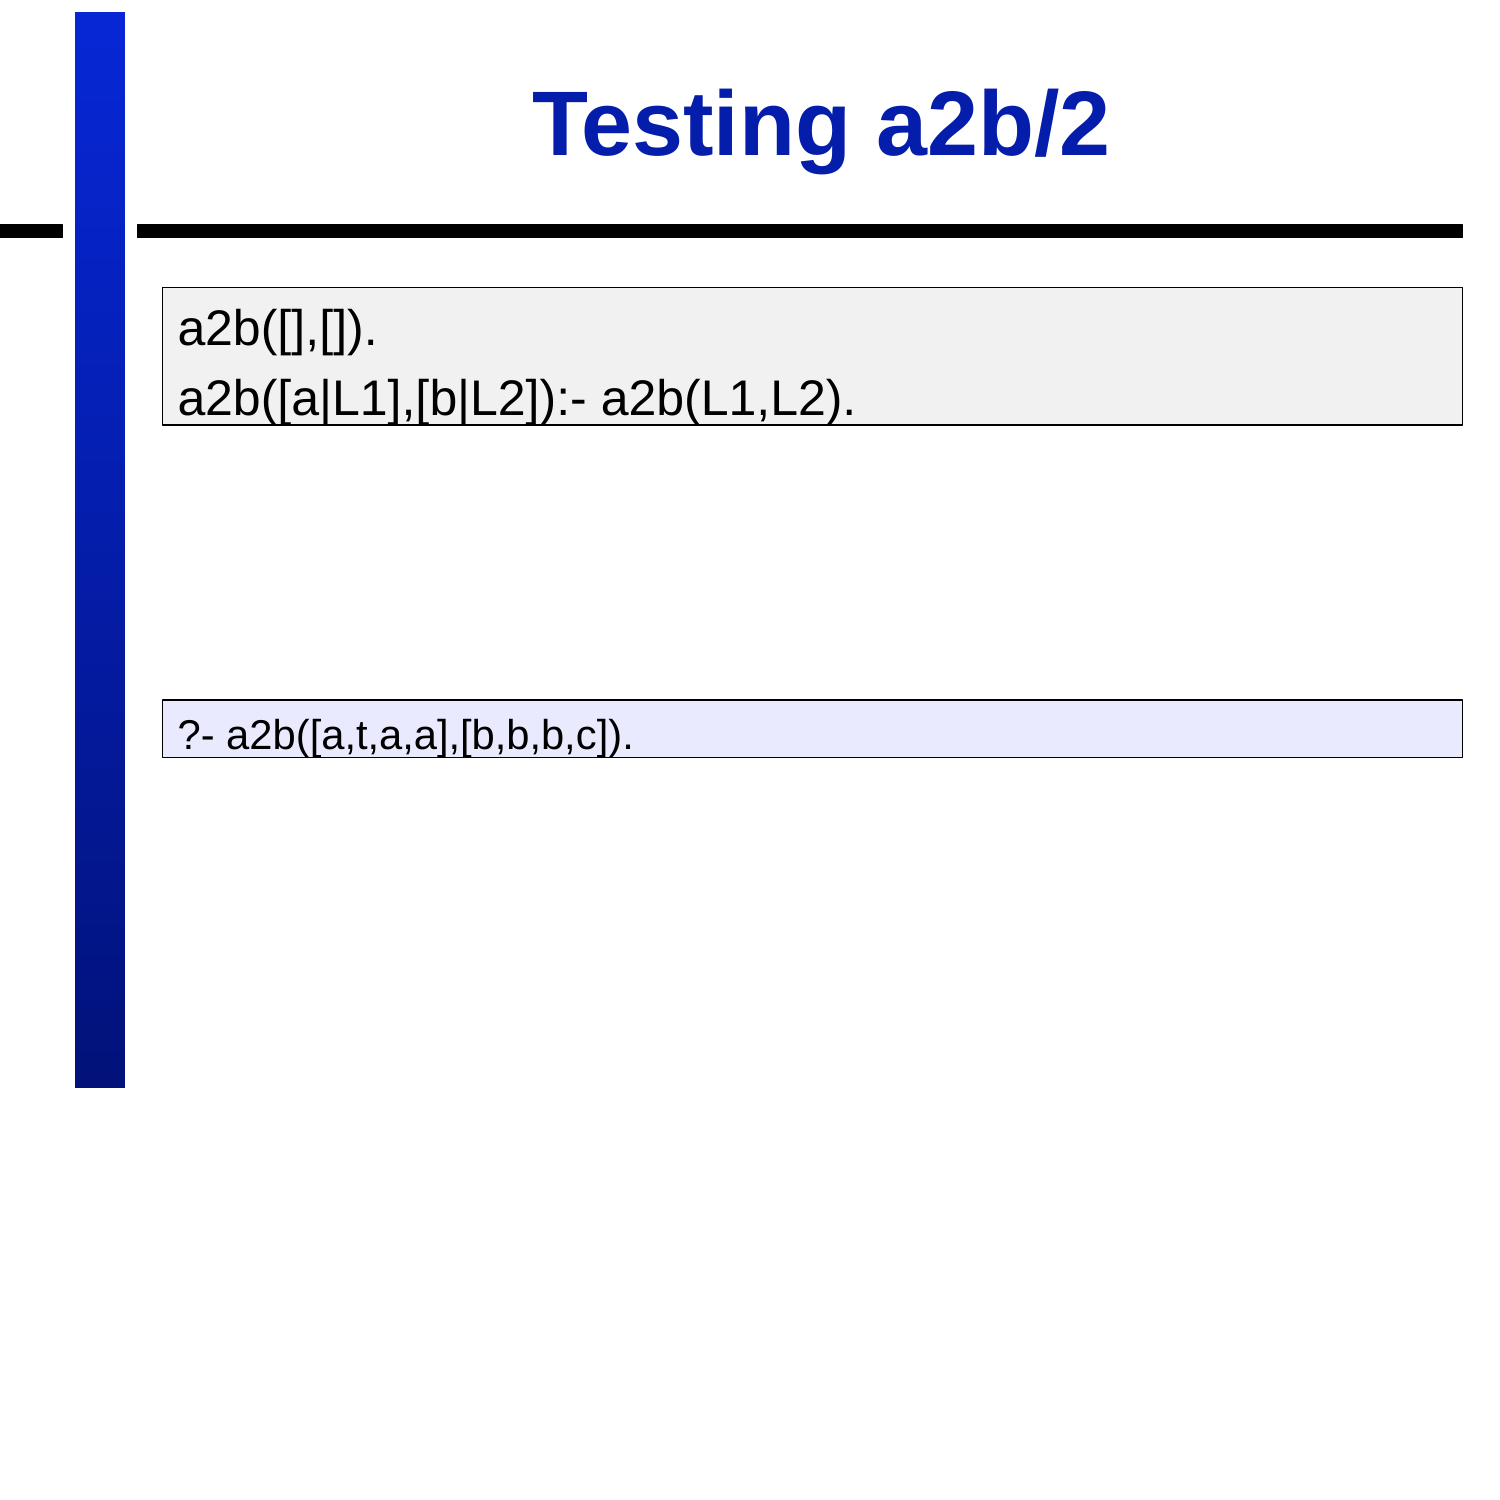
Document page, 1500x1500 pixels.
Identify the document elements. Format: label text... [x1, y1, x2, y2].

title Testing a2b/2 [530, 61, 1121, 287]
text_box ?- a2b([a,t,a,a],[b,b,b,c]). [162, 699, 1463, 758]
text_box a2b([],[]). a2b([a|L1],[b|L2]):- a2b(L1,L2). [162, 287, 1463, 426]
picture [75, 12, 125, 1088]
